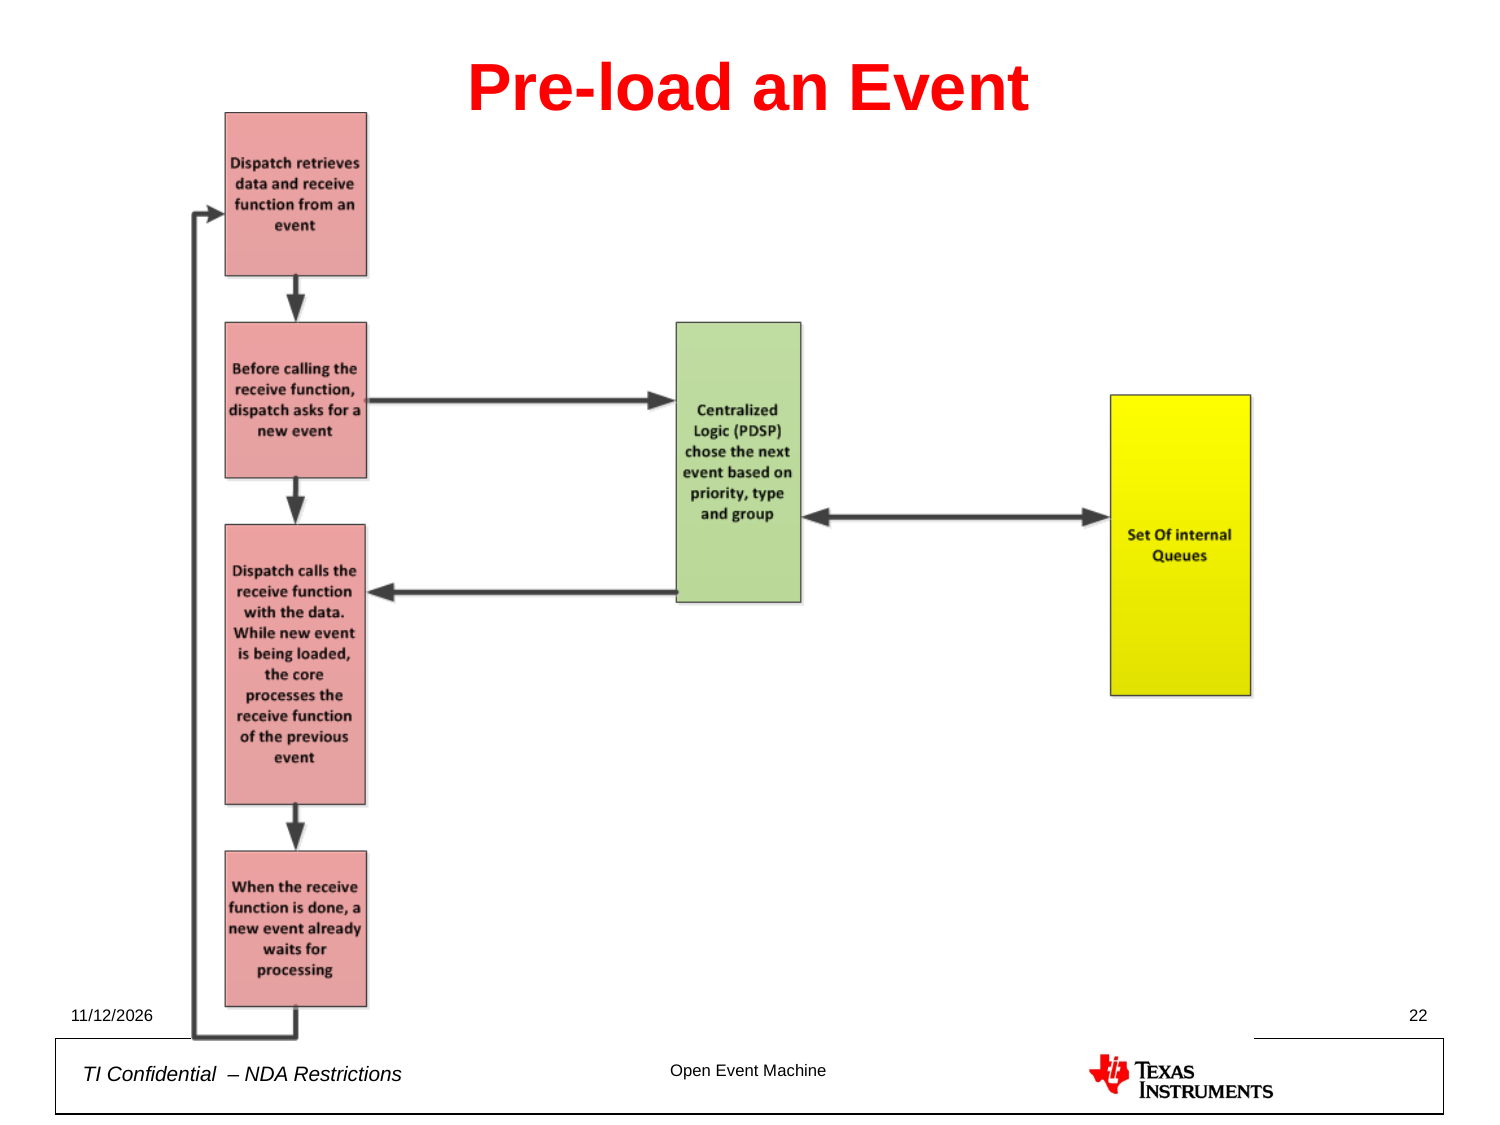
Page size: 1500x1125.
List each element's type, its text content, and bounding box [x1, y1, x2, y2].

picture [1087, 1052, 1274, 1099]
slide_number 22 [1257, 996, 1443, 1040]
title Pre-load an Event [54, 23, 1443, 158]
picture [191, 111, 1254, 1041]
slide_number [55, 996, 186, 1039]
footer Open Event Machine [407, 1051, 1090, 1094]
